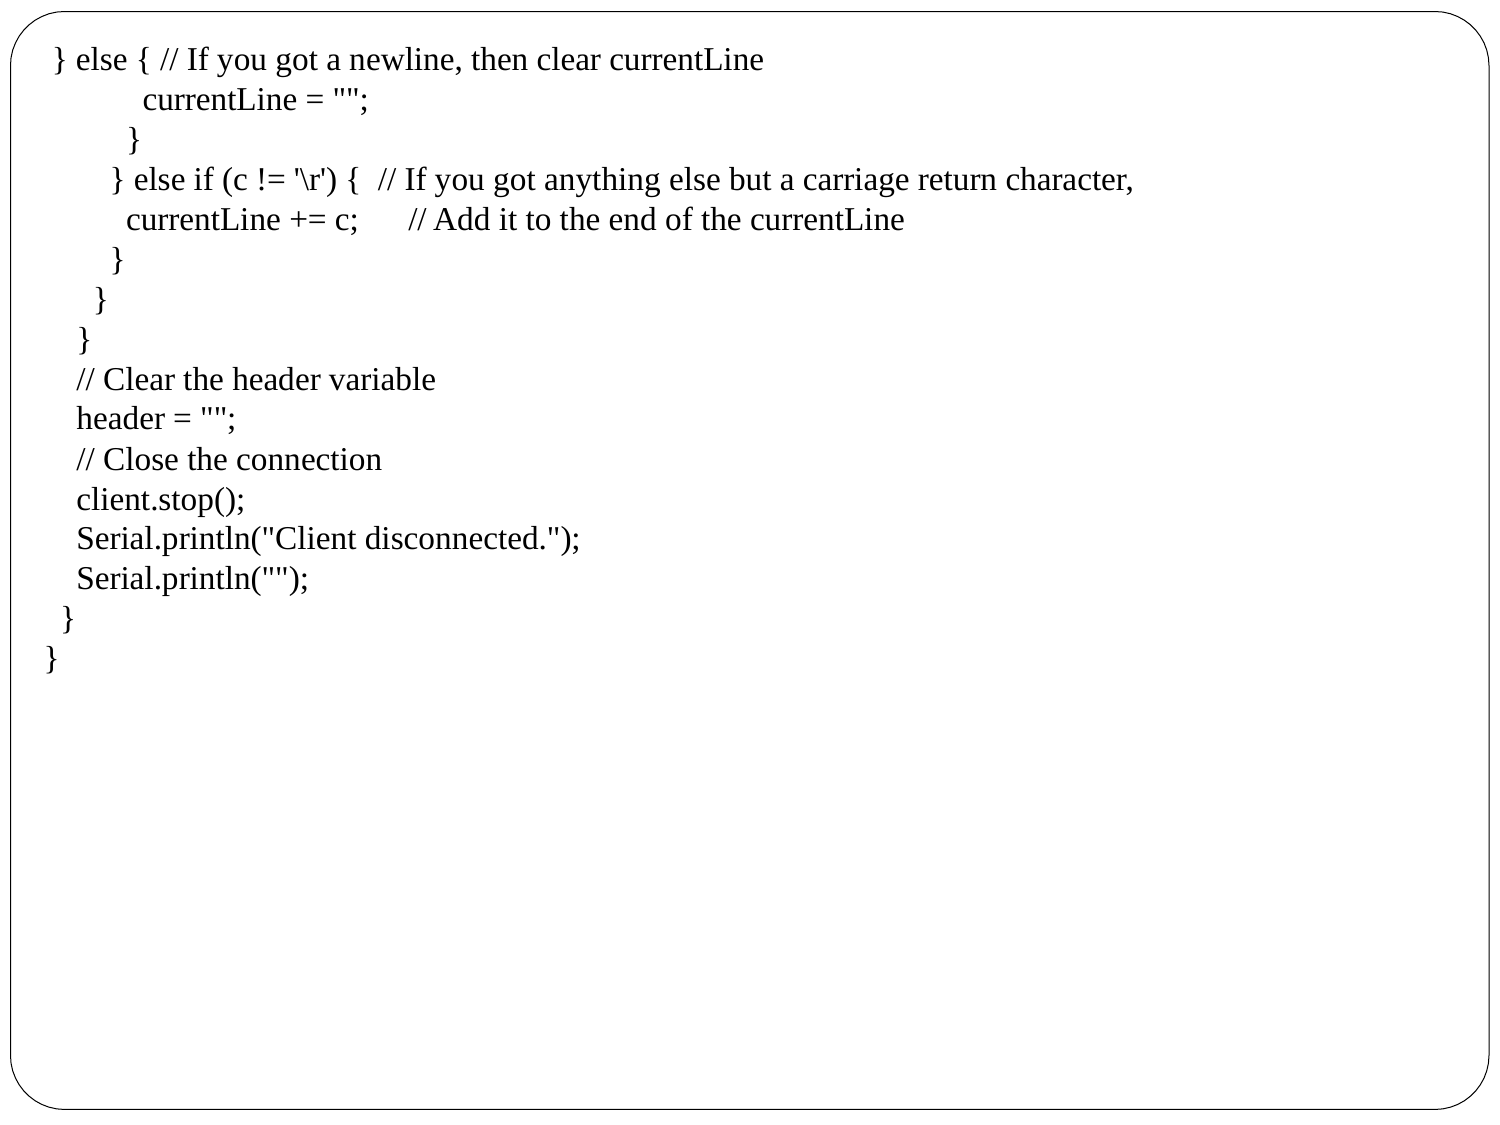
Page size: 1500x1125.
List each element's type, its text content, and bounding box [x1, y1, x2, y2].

list } else { // If you got a newline, then clear currentLine currentLine = ""; } } else if (c != '\r') { // If you got anything else but a carriage return character, currentLine += c; // Add it to the end of the currentLine } } } // Clear the header variable header = ""; // Close the connection client.stop(); Serial.println("Client disconnected."); Serial.println(""); } } [37, 37, 1463, 684]
